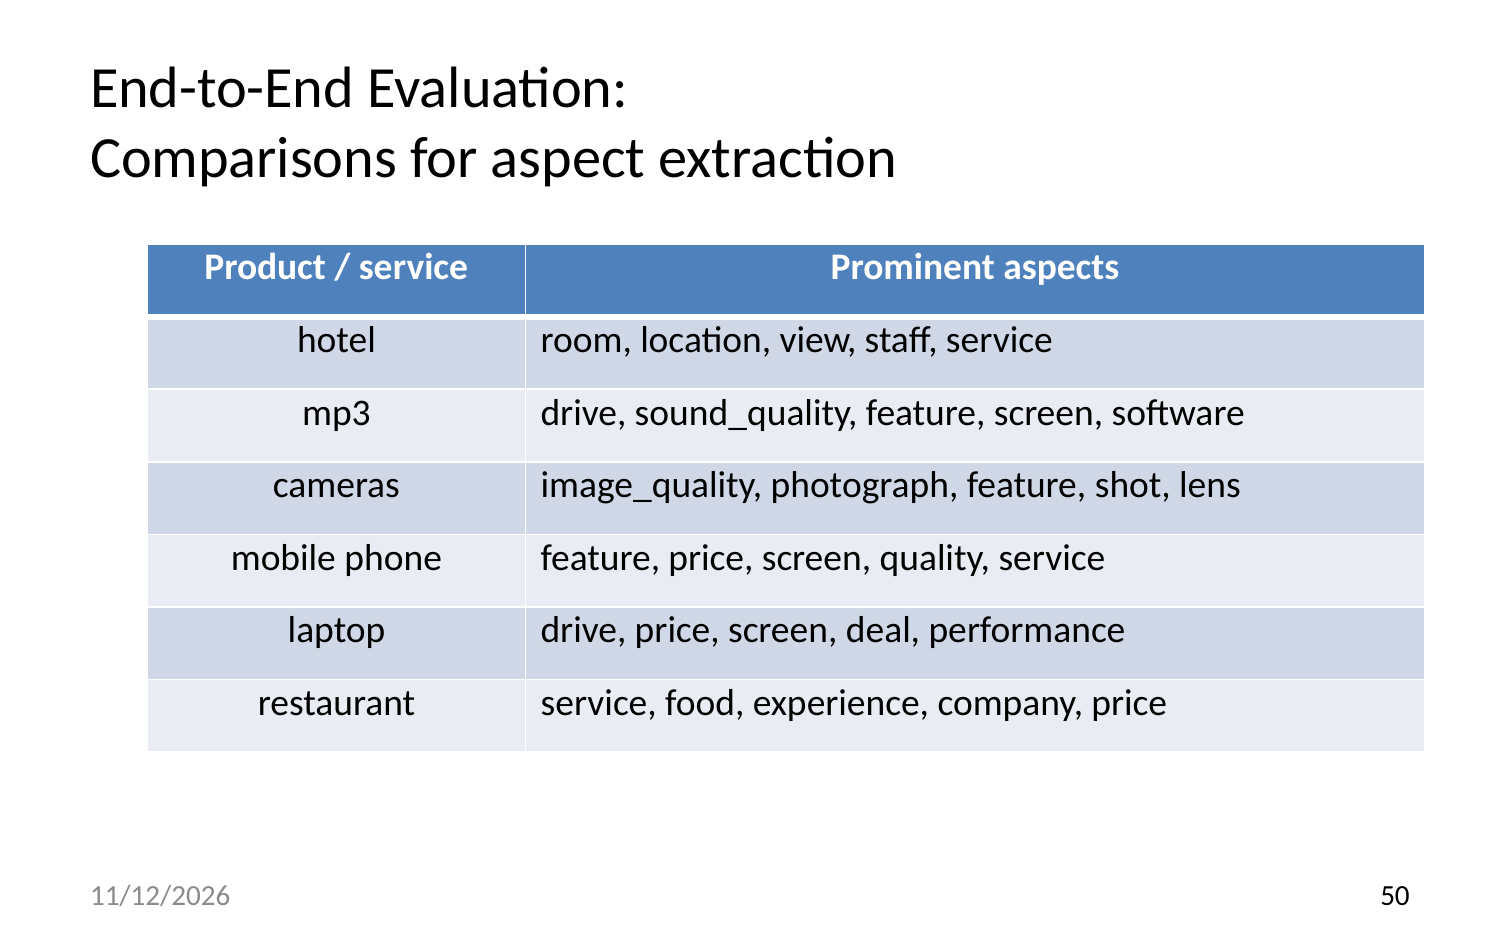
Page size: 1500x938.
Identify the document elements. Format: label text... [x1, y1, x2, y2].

table_cell restaurant [148, 680, 525, 751]
table_cell service, food, experience, company, price [526, 680, 1424, 751]
table_cell mp3 [148, 390, 525, 461]
slide_number 50 [1074, 868, 1425, 919]
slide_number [75, 868, 425, 919]
table_cell hotel [148, 320, 525, 388]
table_cell cameras [148, 463, 525, 534]
table_header Product / service [148, 245, 525, 314]
table_cell mobile phone [148, 535, 525, 606]
table_cell room, location, view, staff, service [526, 320, 1424, 388]
table_cell feature, price, screen, quality, service [526, 535, 1424, 606]
table_cell laptop [148, 608, 525, 679]
table_header Prominent aspects [526, 245, 1424, 314]
table_cell drive, price, screen, deal, performance [526, 608, 1424, 679]
table_cell drive, sound_quality, feature, screen, software [526, 390, 1424, 461]
table_cell image_quality, photograph, feature, shot, lens [526, 463, 1424, 534]
title End-to-End Evaluation: Comparisons for aspect extraction [75, 40, 1425, 198]
